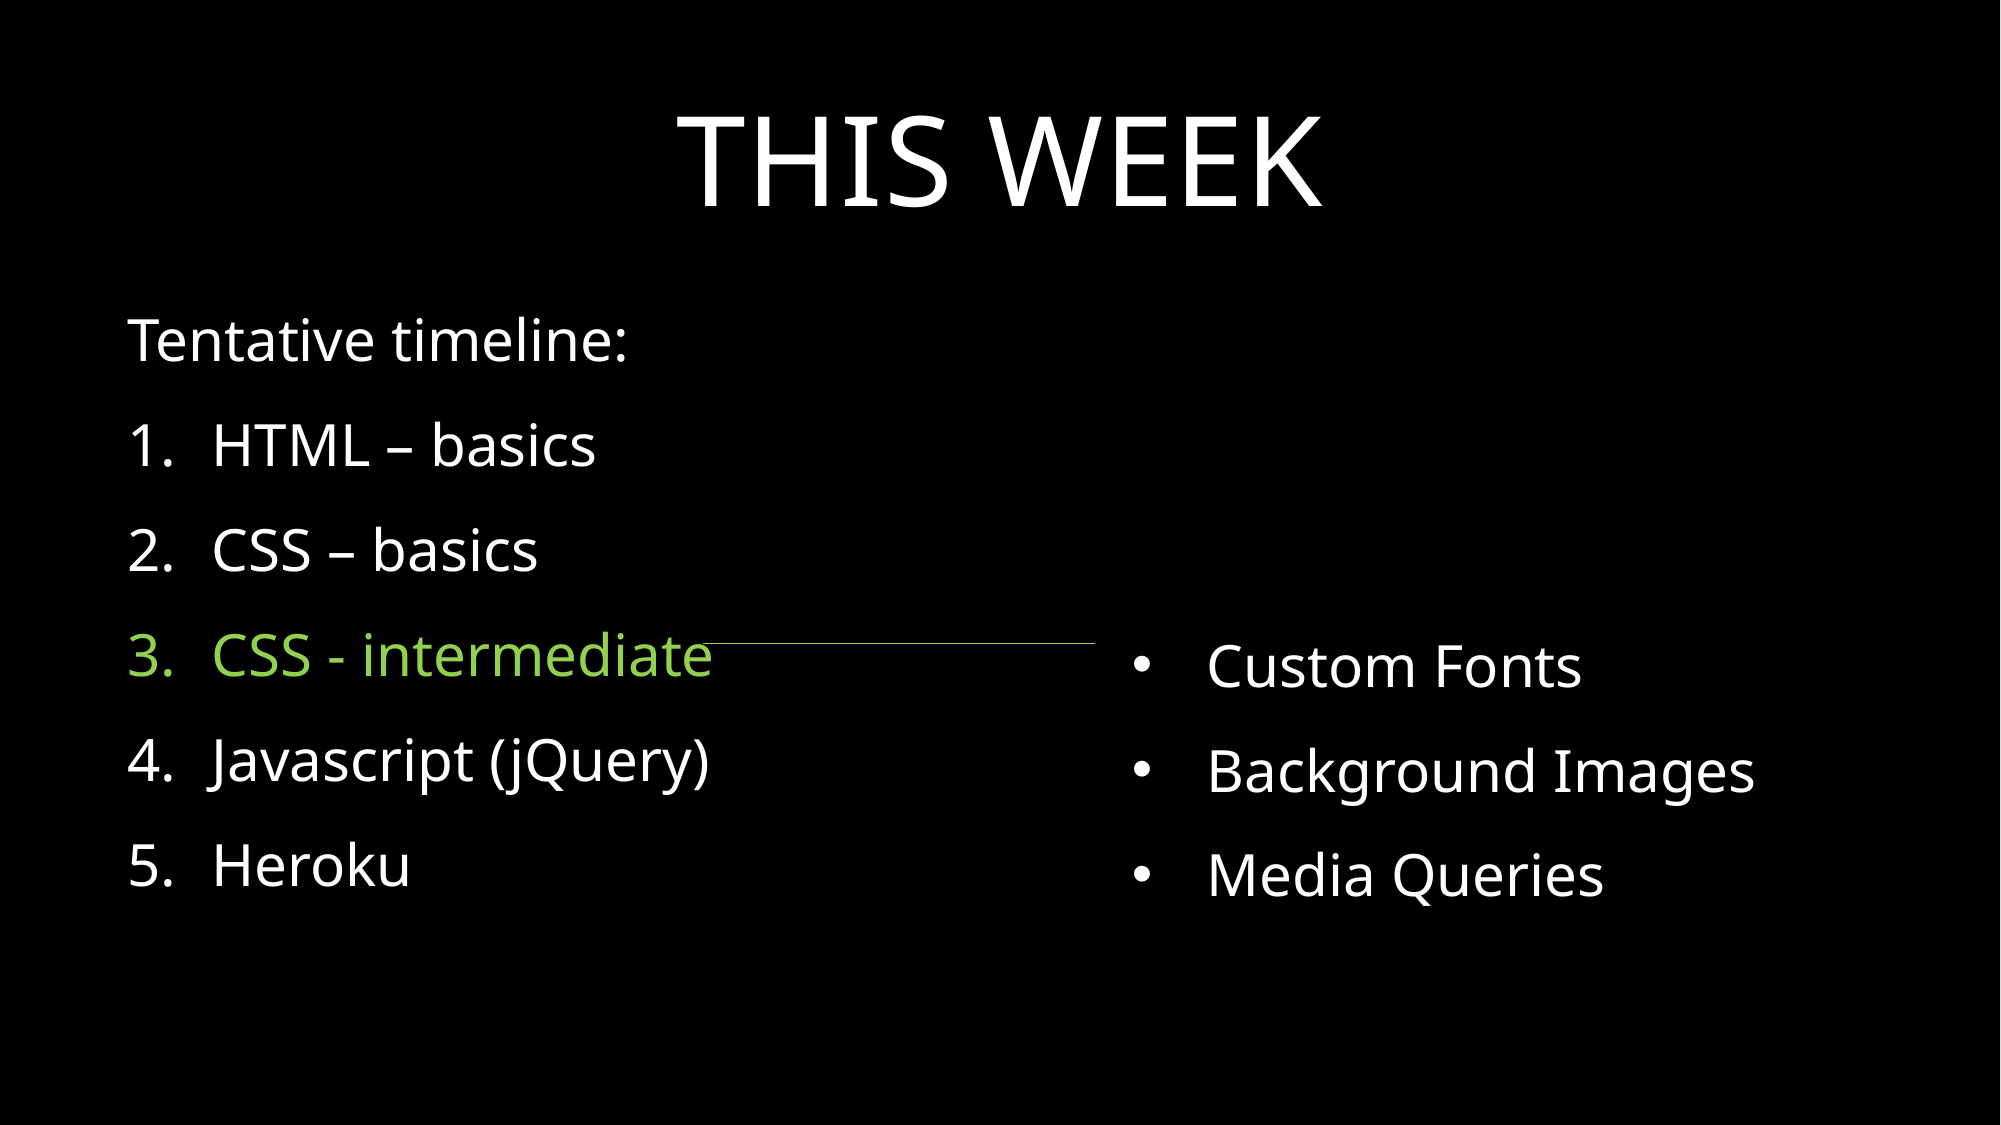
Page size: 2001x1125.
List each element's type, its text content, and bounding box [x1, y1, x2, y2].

text_box Custom Fonts Background Images Media Queries [1117, 586, 2000, 916]
text_box Tentative timeline: HTML – basics CSS – basics CSS - intermediate Javascript (jQuery) Heroku [112, 260, 1861, 906]
title This week [0, 91, 2000, 238]
